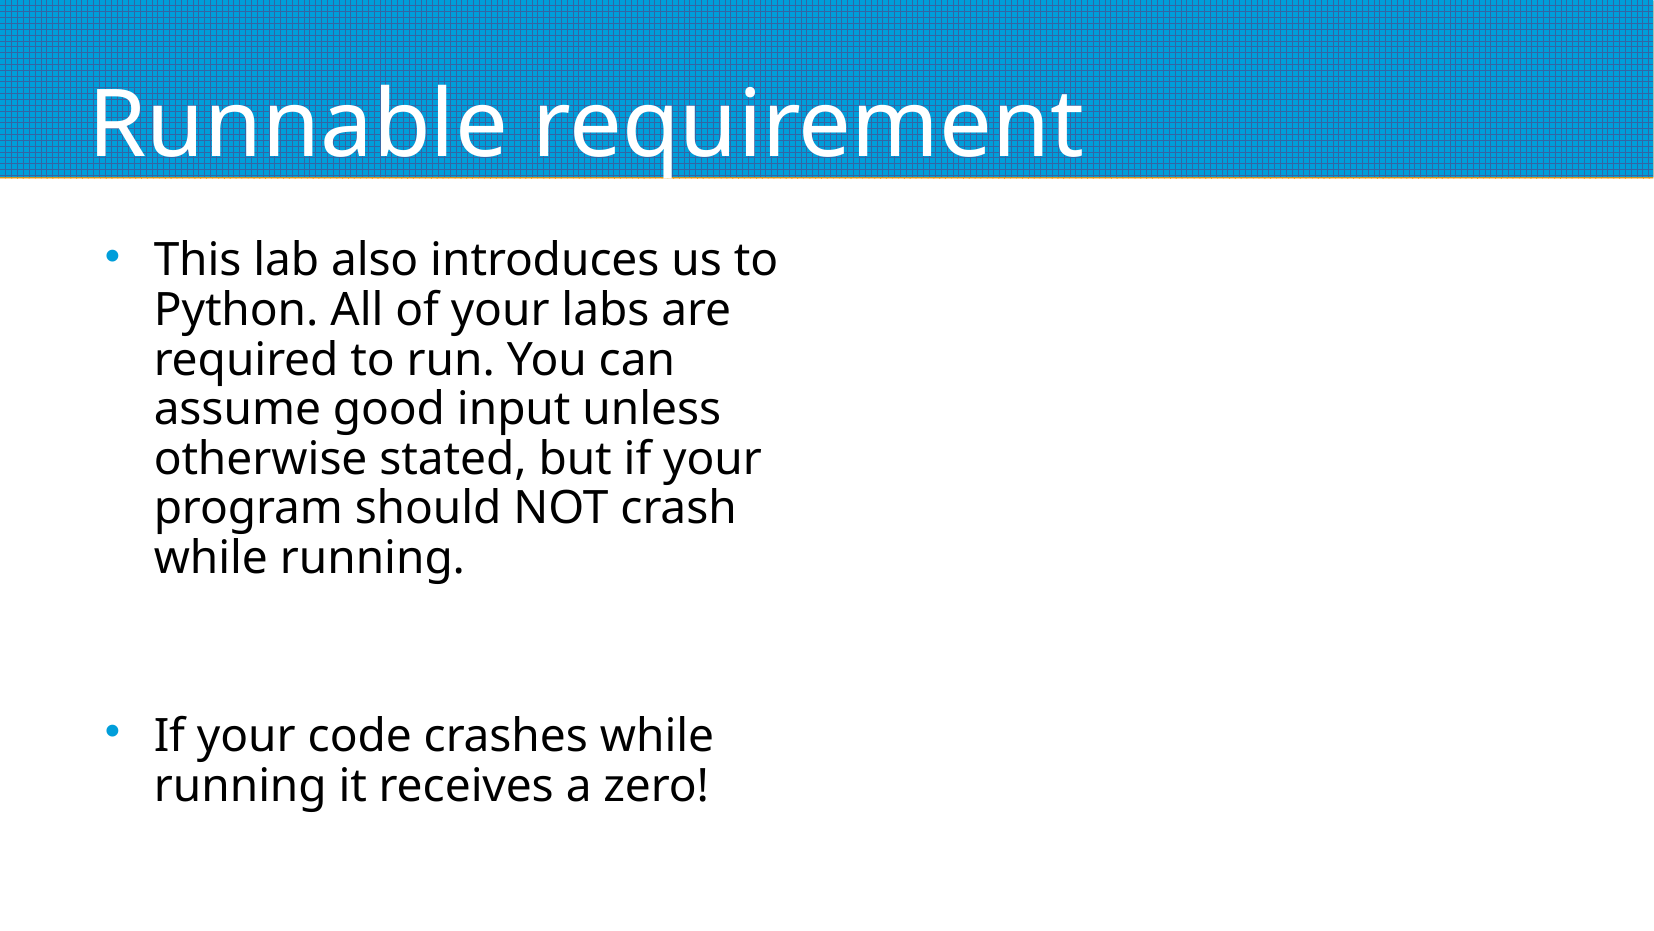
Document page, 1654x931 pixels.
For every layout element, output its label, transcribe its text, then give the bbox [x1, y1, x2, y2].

list This lab also introduces us to Python. All of your labs are required to run. You can assume good input unless otherwise stated, but if your program should NOT crash while running. If your code crashes while running it receives a zero! [88, 236, 809, 812]
title Runnable requirement [88, 14, 1565, 178]
picture [0, 179, 1654, 931]
